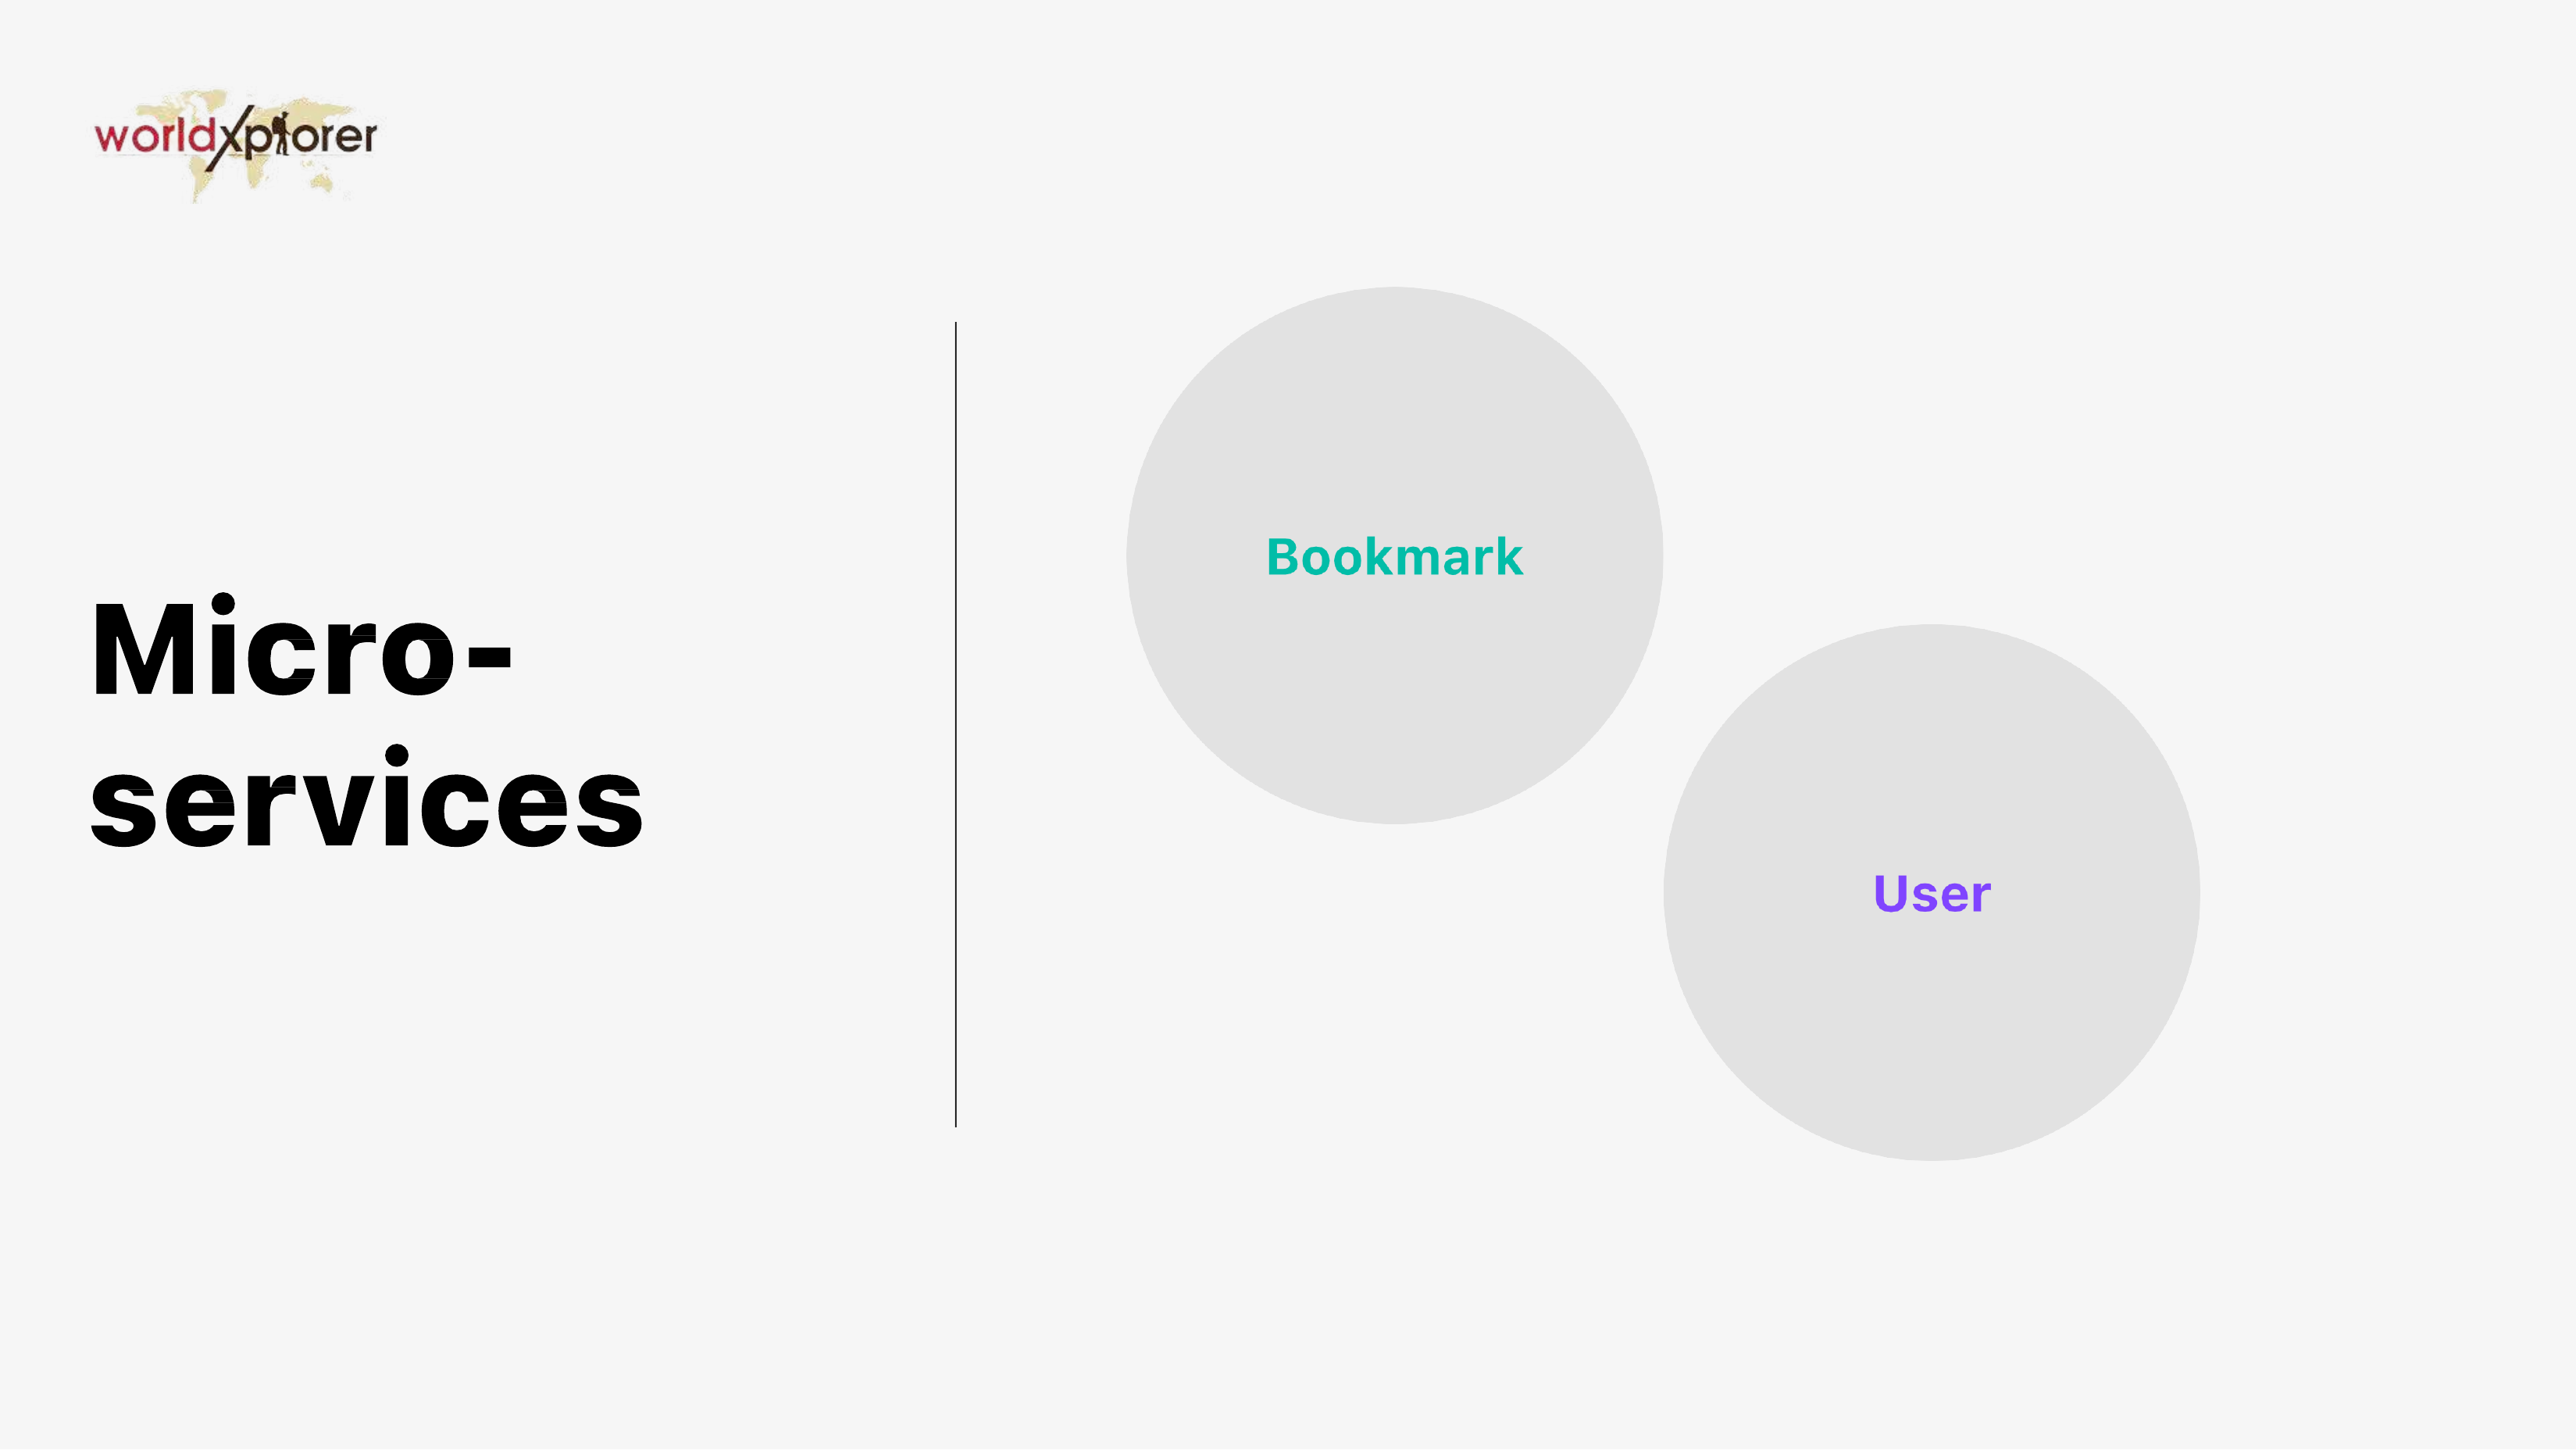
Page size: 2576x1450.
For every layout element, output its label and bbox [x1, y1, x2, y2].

text_box [91, 774, 156, 848]
text_box [576, 774, 642, 848]
text_box [498, 774, 567, 848]
text_box [385, 776, 409, 846]
text_box [166, 774, 235, 848]
text_box [248, 775, 296, 846]
text_box [328, 623, 376, 695]
text_box [421, 774, 489, 848]
text_box [385, 744, 409, 767]
text_box [211, 592, 235, 616]
text_box [248, 623, 316, 696]
text_box [469, 647, 511, 668]
text_box [96, 604, 193, 695]
picture [1126, 287, 2201, 1161]
picture [85, 85, 387, 205]
text_box [382, 623, 454, 696]
text_box [302, 776, 375, 846]
text_box [212, 624, 234, 695]
